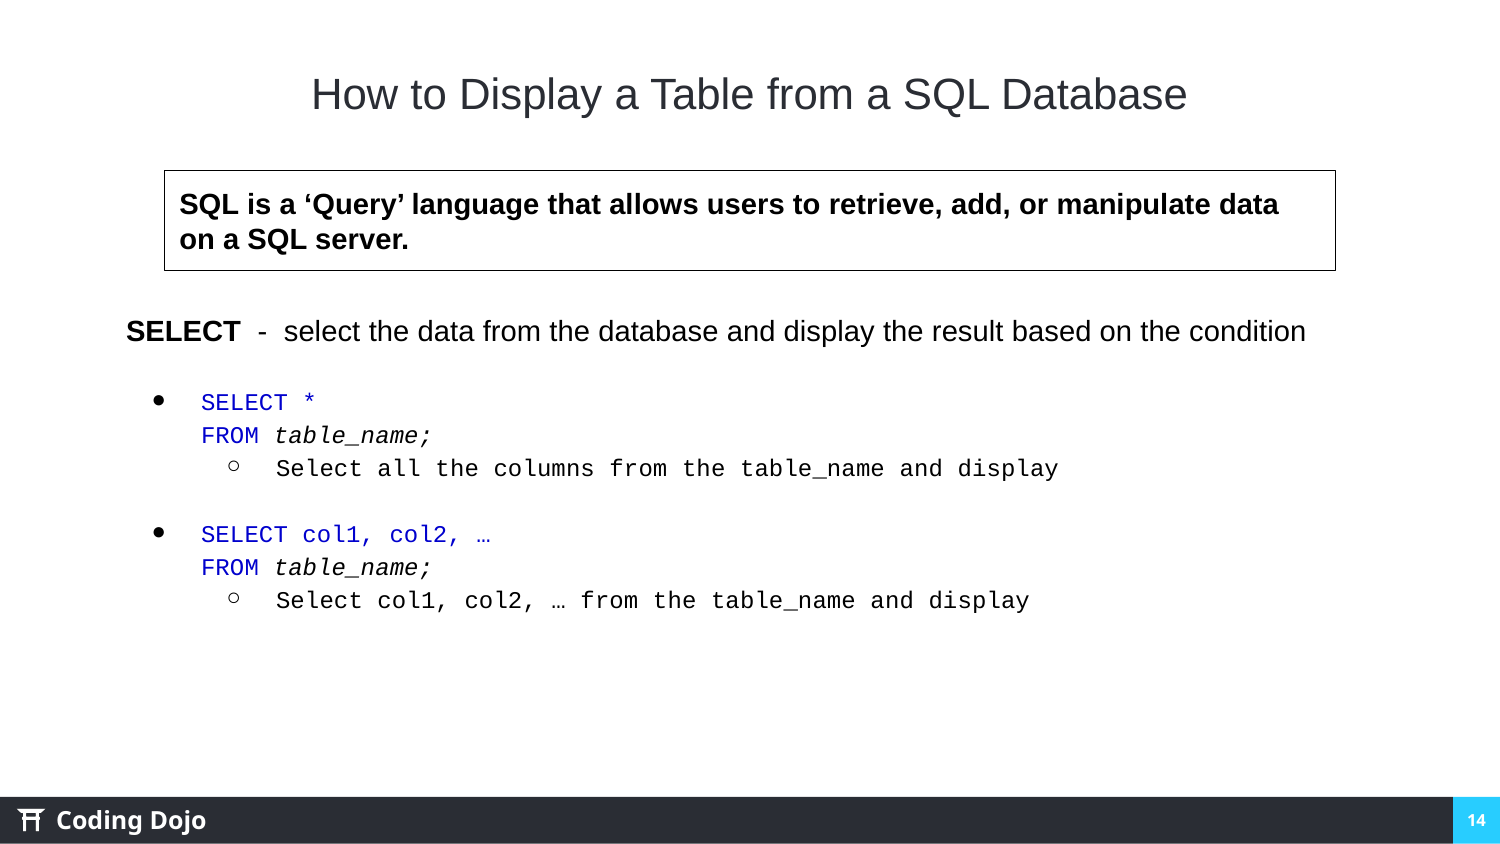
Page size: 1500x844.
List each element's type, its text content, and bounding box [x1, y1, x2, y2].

picture [15, 804, 47, 836]
text_box SELECT - select the data from the database and display the result based on the condition SELECT * FROM table_name; Select all the columns from the table_name and display SELECT col1, col2, … FROM table_name; Select col1, col2, … from the table_name and display [111, 297, 1427, 664]
title How to Display a Table from a SQL Database [103, 21, 1397, 163]
text_box SQL is a ‘Query’ language that allows users to retrieve, add, or manipulate data on a SQL server. [164, 170, 1336, 271]
